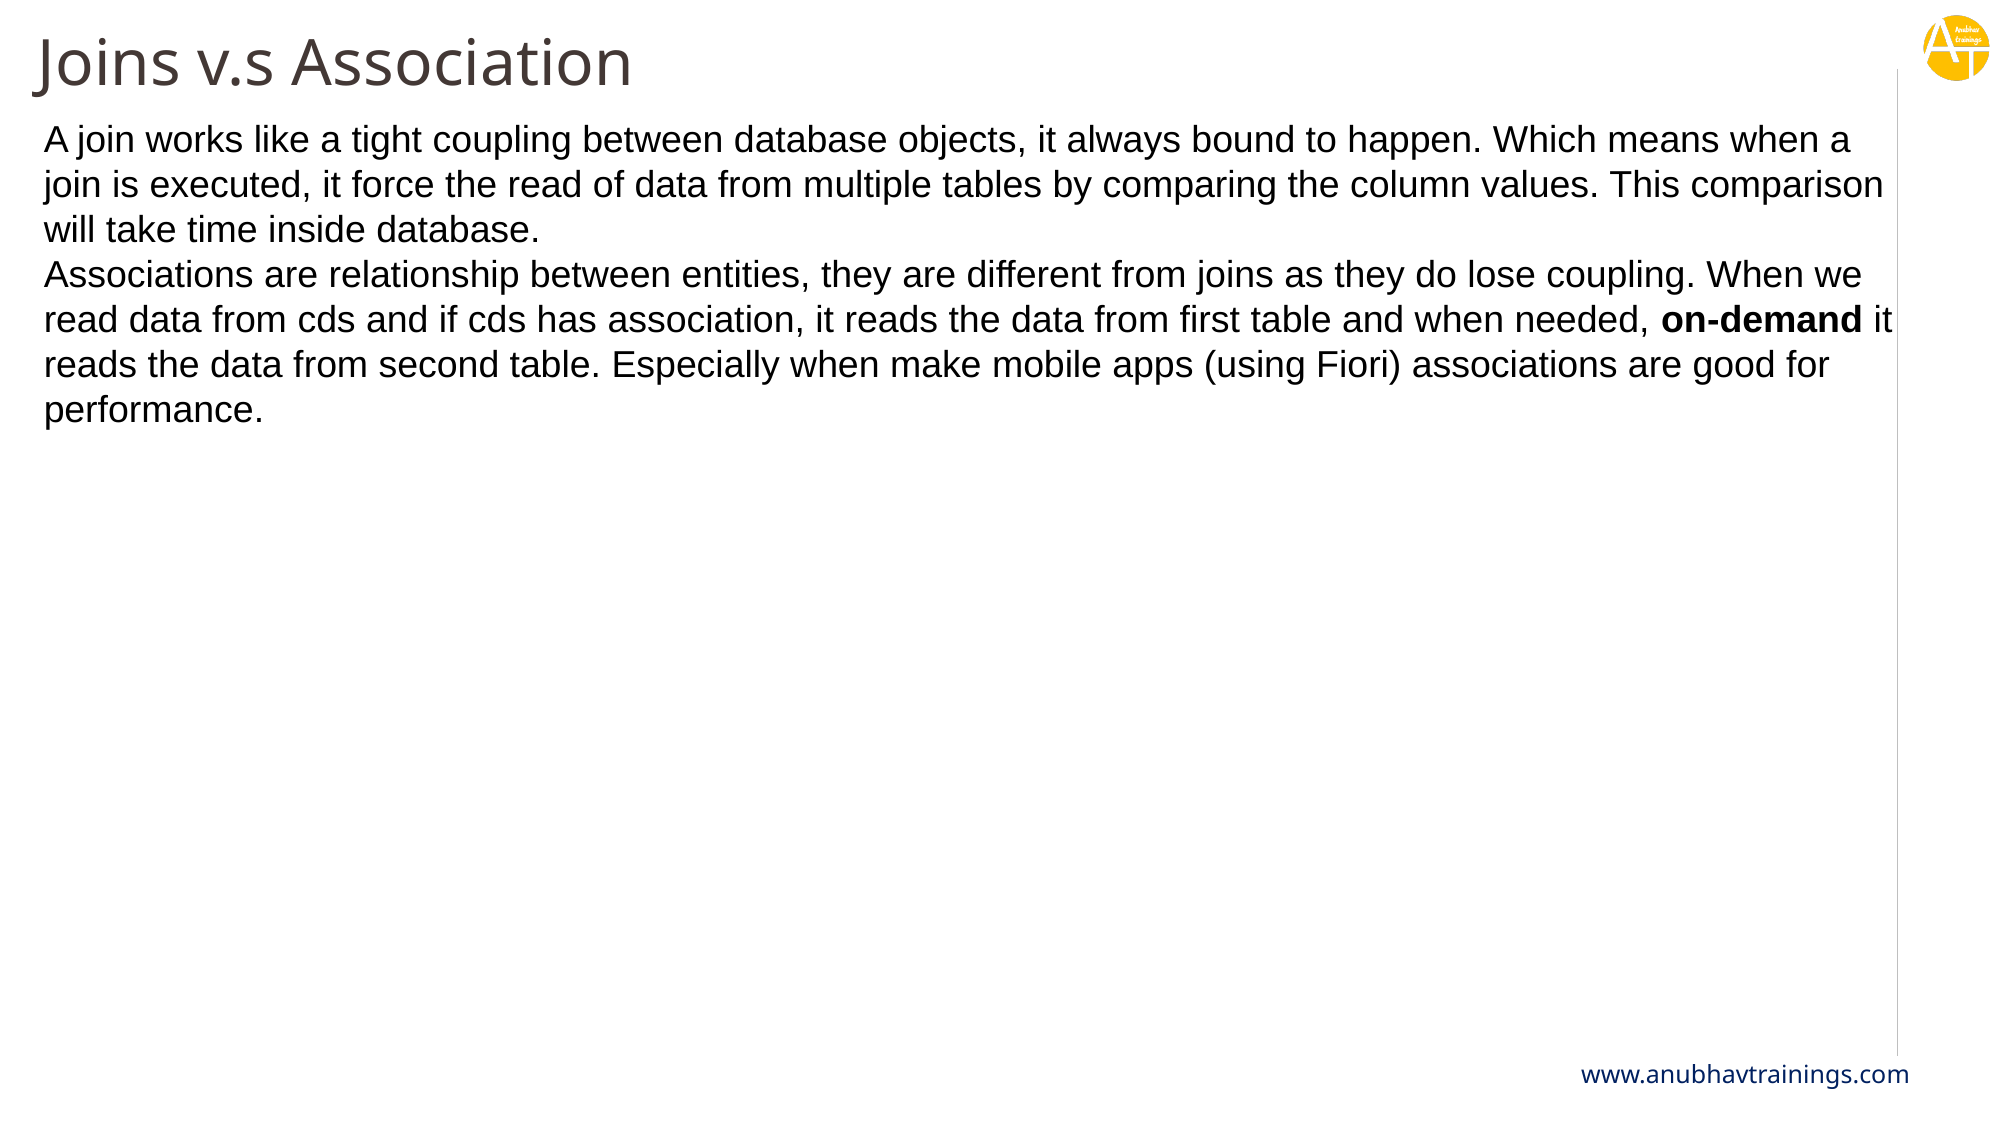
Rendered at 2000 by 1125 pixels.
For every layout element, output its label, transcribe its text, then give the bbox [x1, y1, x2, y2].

picture [1917, 11, 1993, 86]
text_box www.anubhavtrainings.com [1566, 1051, 1981, 1097]
text_box Joins v.s Association [23, 23, 1851, 108]
text_box A join works like a tight coupling between database objects, it always bound to happen. Which means when a join is executed, it force the read of data from multiple tables by comparing the column values. This comparison will take time inside database. Associations are relationship between entities, they are different from joins as they do lose coupling. When we read data from cds and if cds has association, it reads the data from first table and when needed, on-demand it reads the data from second table. Especially when make mobile apps (using Fiori) associations are good for performance. [29, 107, 1914, 438]
